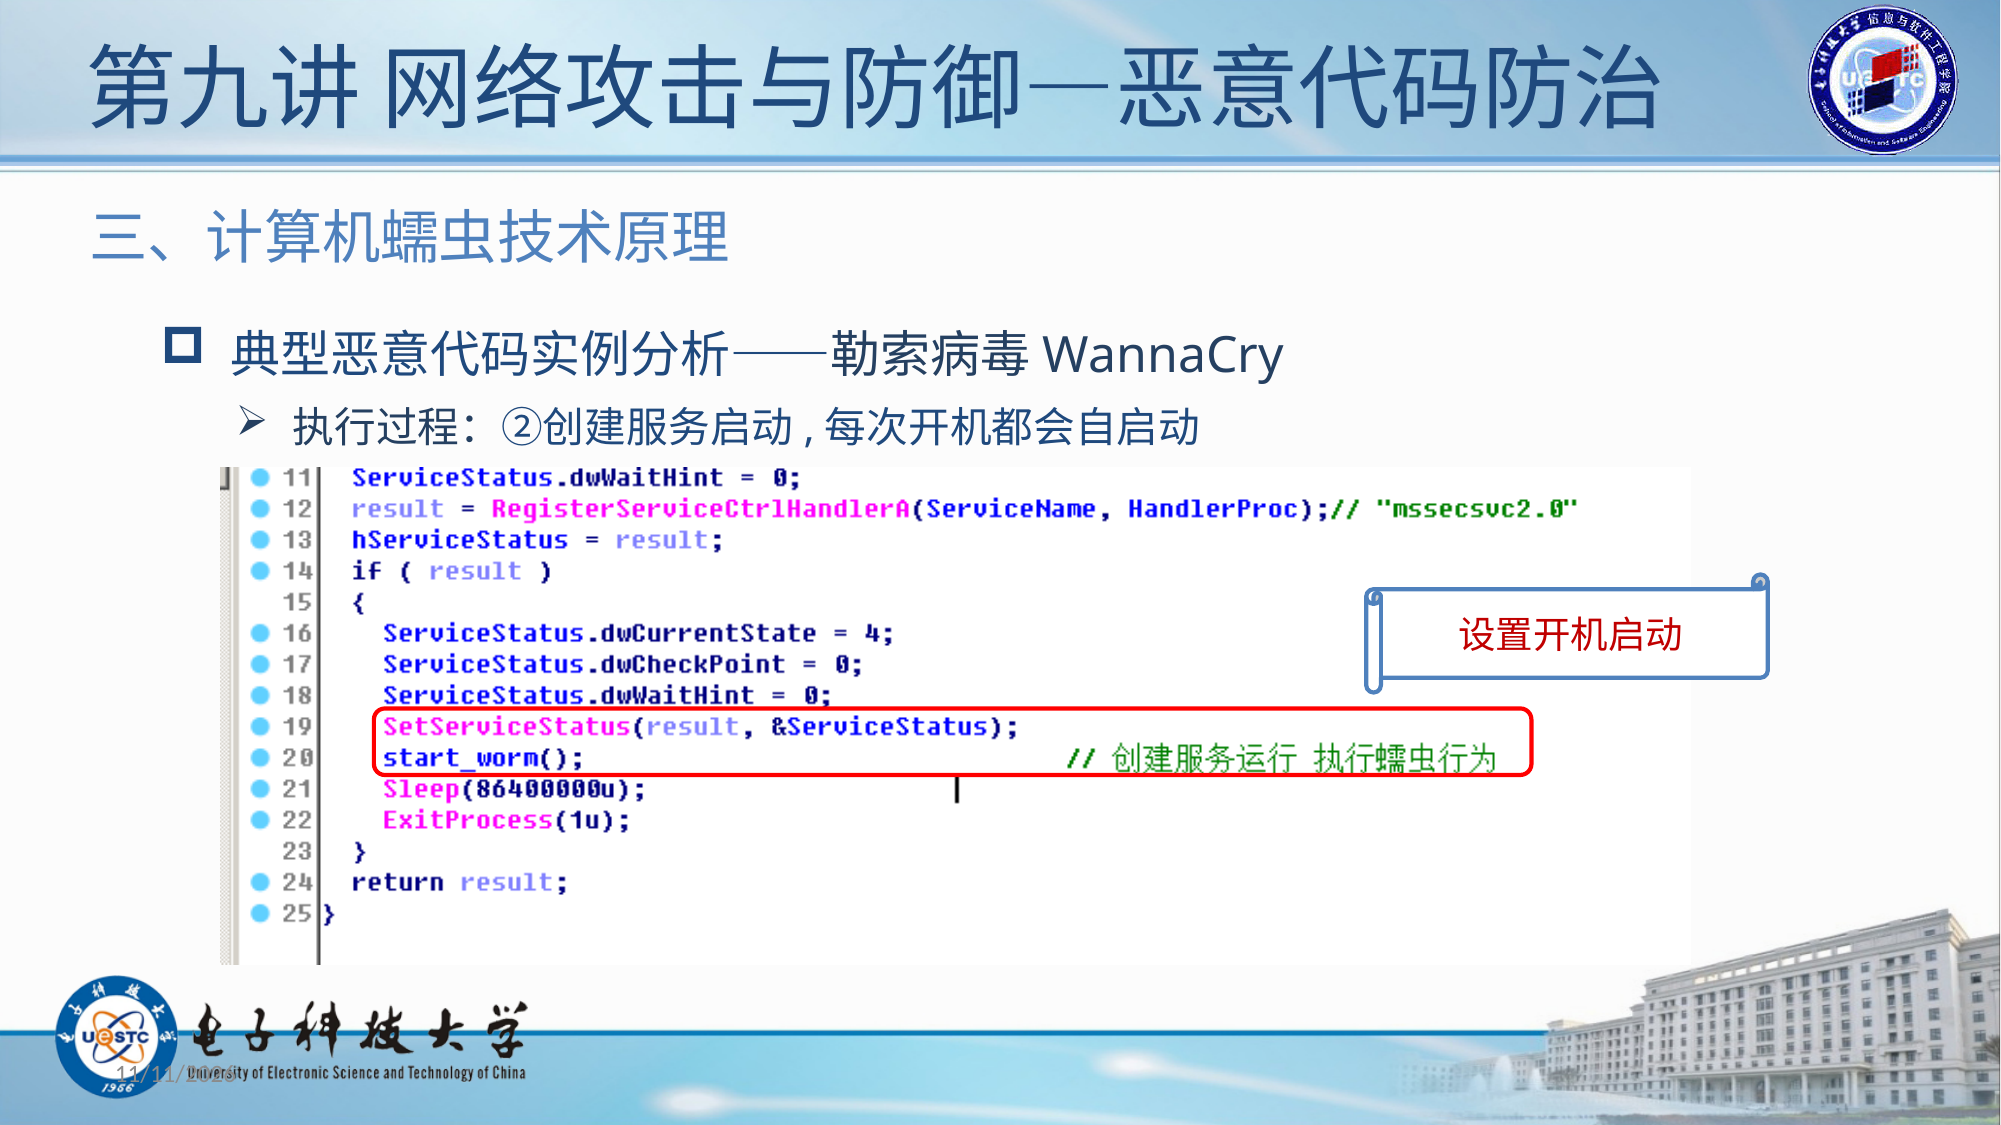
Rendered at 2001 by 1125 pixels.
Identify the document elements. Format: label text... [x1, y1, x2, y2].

title 第九讲 网络攻击与防御—恶意代码防治 [70, 12, 1725, 159]
text_box 设置开机启动 [1695, 572, 1770, 680]
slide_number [99, 1042, 567, 1103]
text_box 三、计算机蠕虫技术原理 [74, 192, 745, 278]
list 典型恶意代码实例分析——勒索病毒WannaCry 执行过程：②创建服务启动,每次开机都会自启动 [70, 302, 1914, 965]
picture [0, 0, 2001, 1125]
